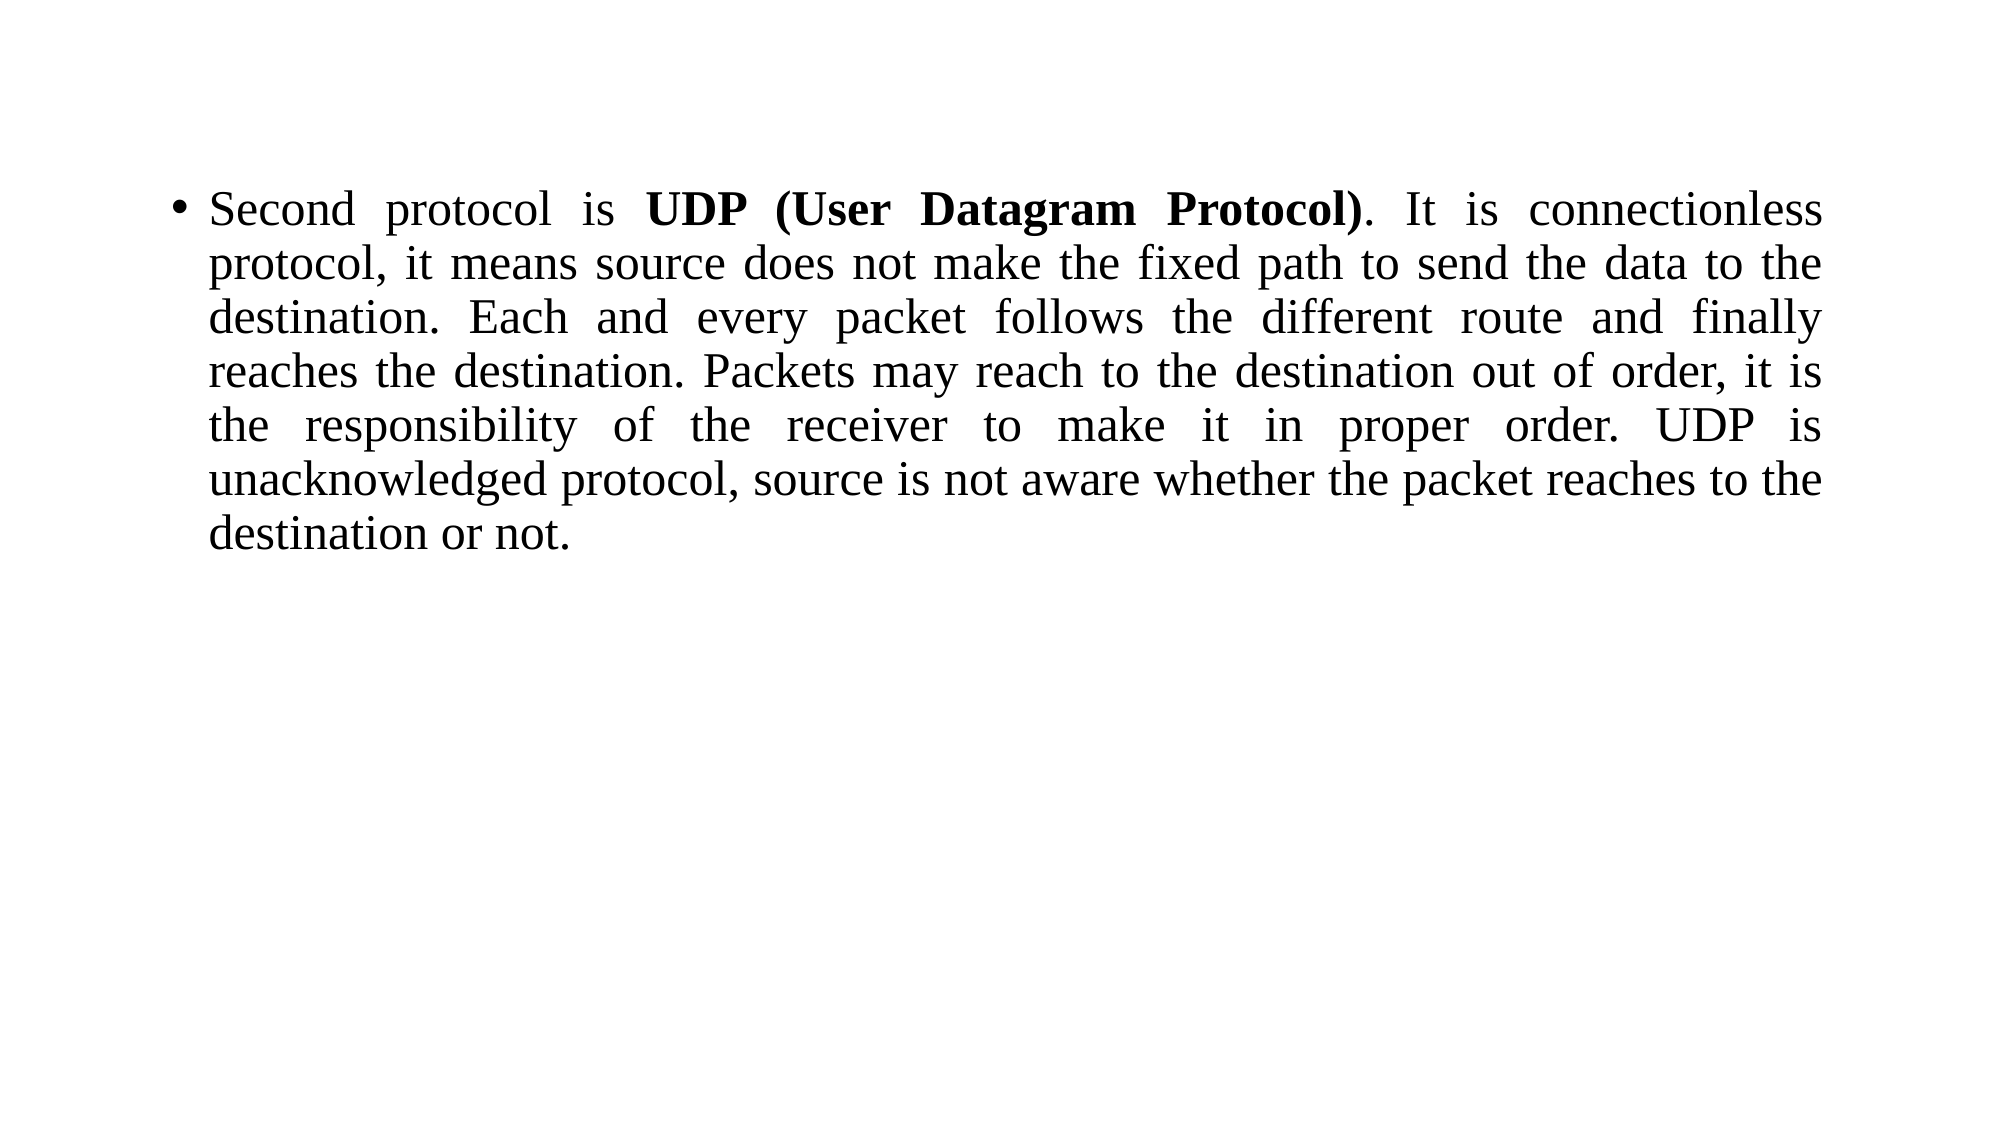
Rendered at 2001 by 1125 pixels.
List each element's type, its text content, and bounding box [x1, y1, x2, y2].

list Second protocol is UDP (User Datagram Protocol). It is connectionless protocol, it means source does not make the fixed path to send the data to the destination. Each and every packet follows the different route and finally reaches the destination. Packets may reach to the destination out of order, it is the responsibility of the receiver to make it in proper order. UDP is unacknowledged protocol, source is not aware whether the packet reaches to the destination or not. [156, 174, 1839, 1005]
